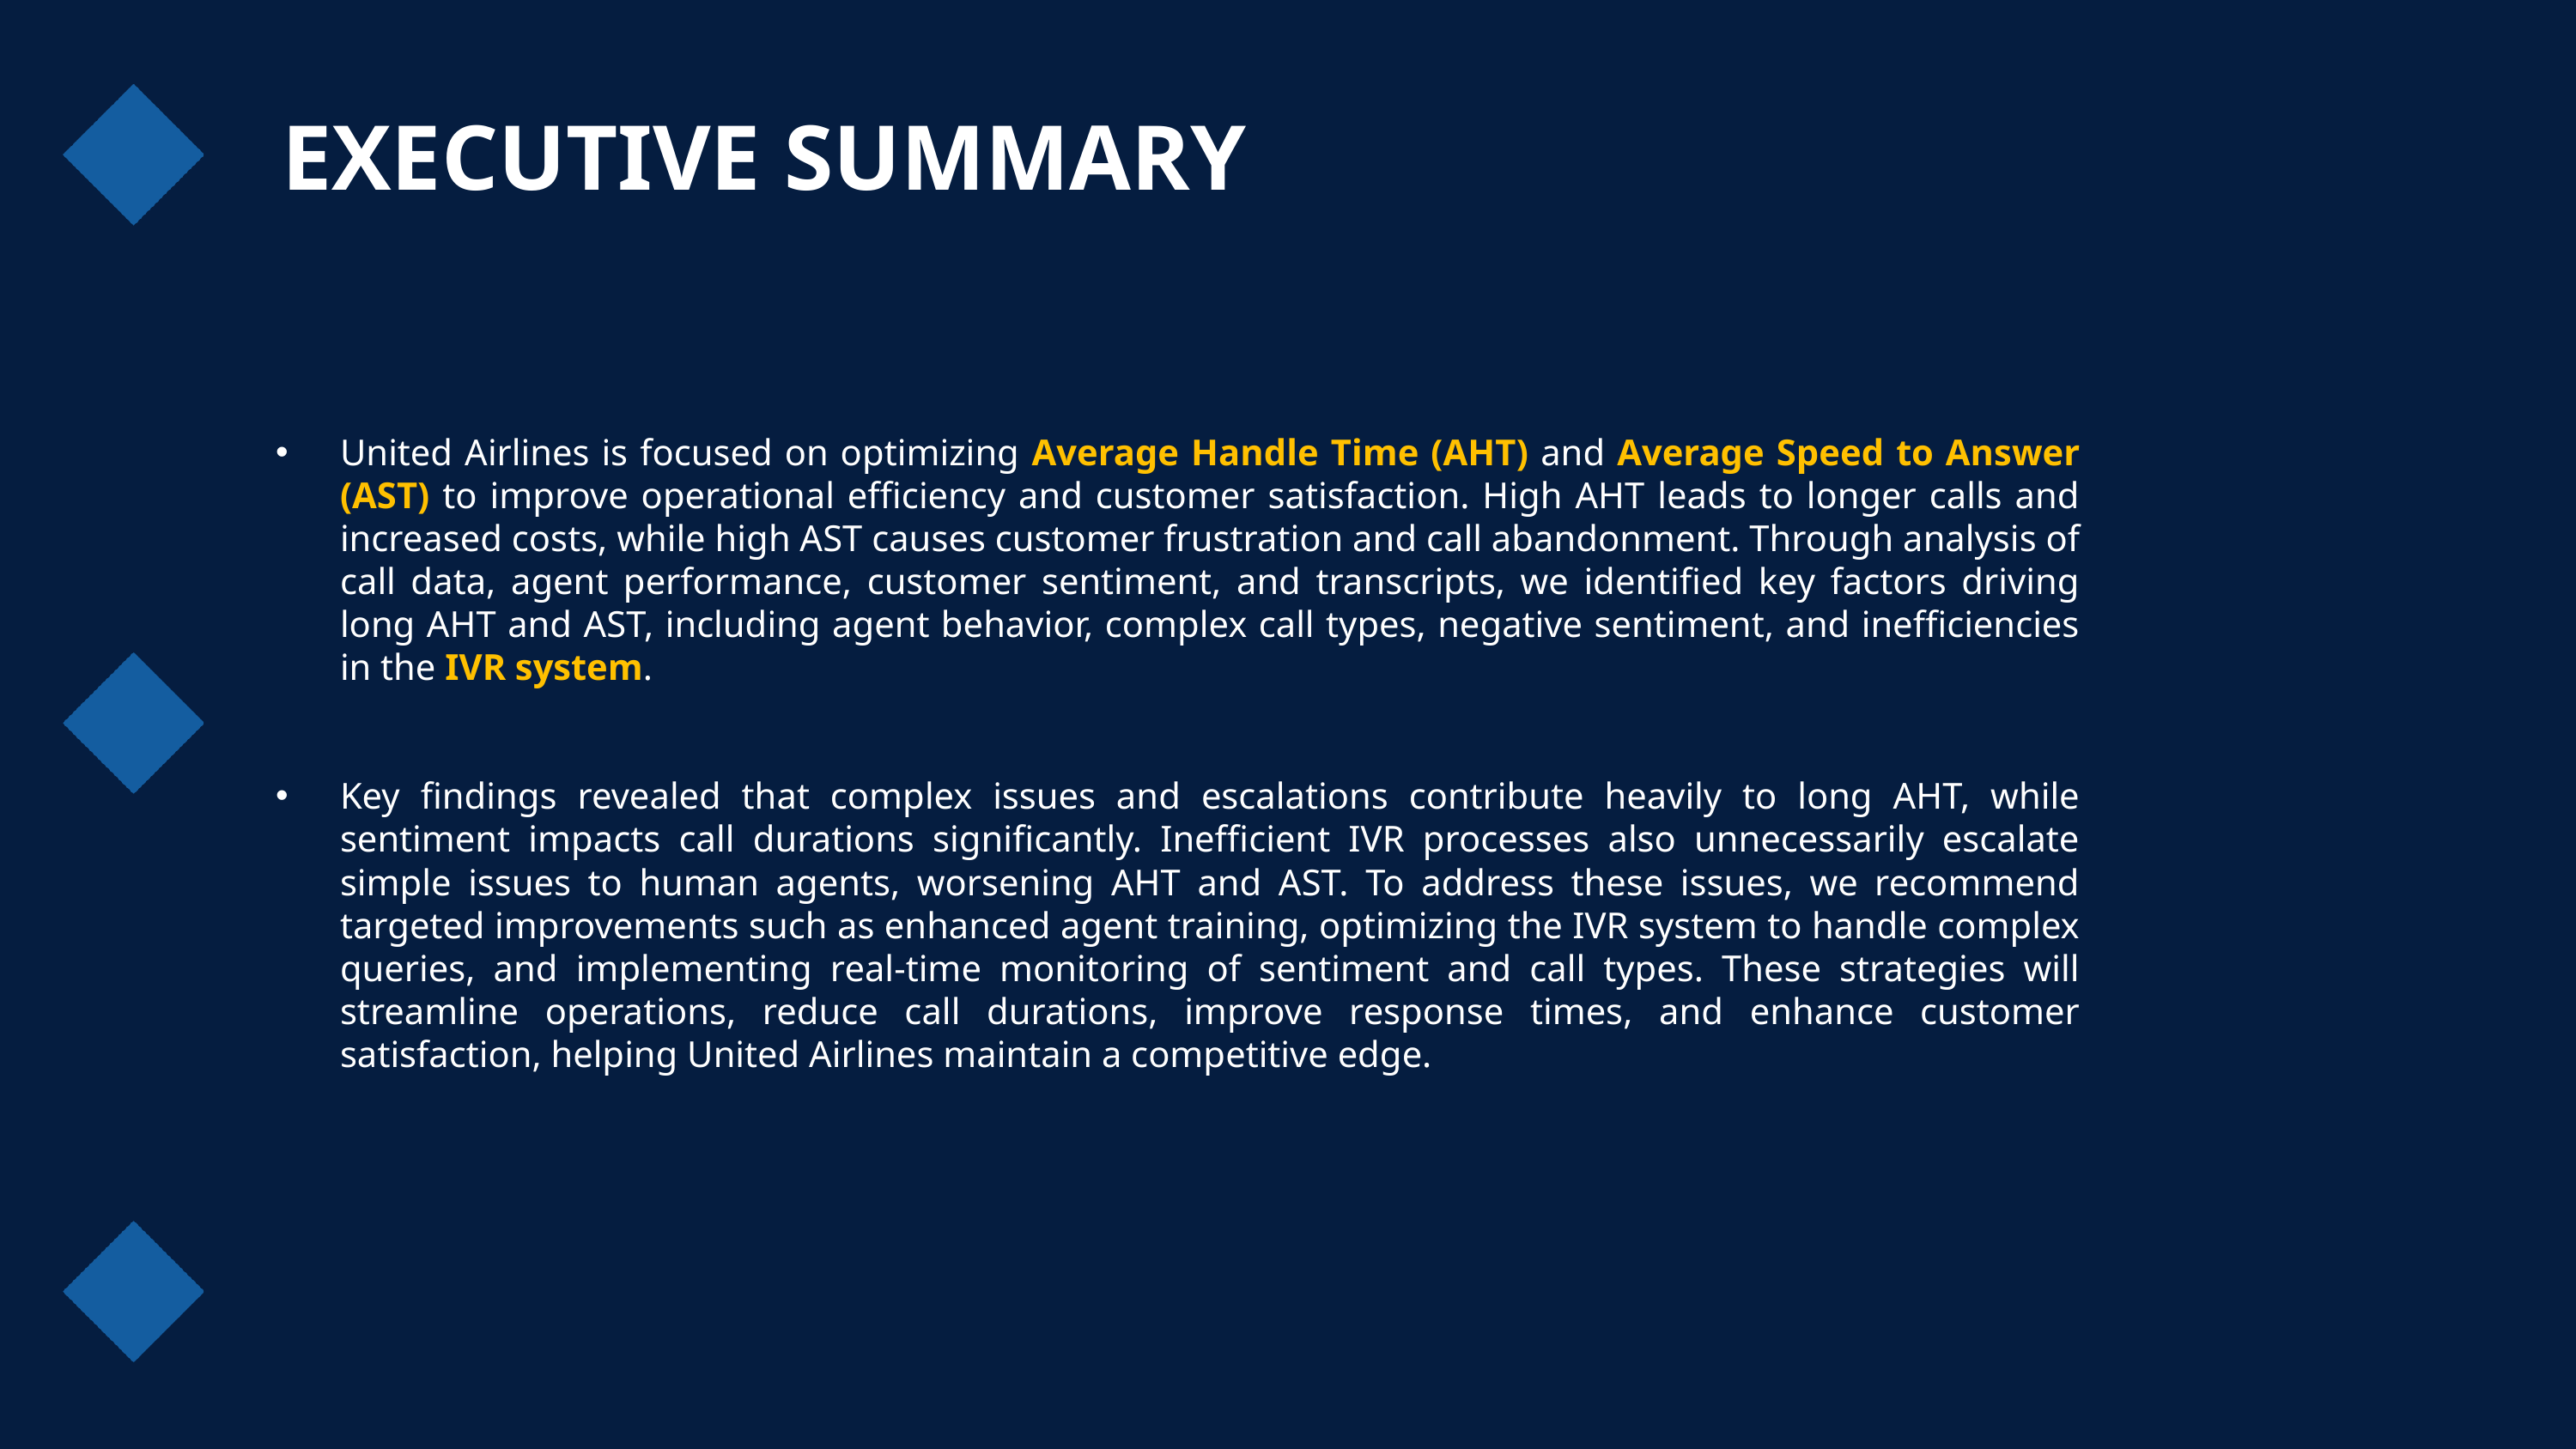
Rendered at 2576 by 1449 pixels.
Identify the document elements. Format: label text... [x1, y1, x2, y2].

text_box United Airlines is focused on optimizing Average Handle Time (AHT) and Average Speed to Answer (AST) to improve operational efficiency and customer satisfaction. High AHT leads to longer calls and increased costs, while high AST causes customer frustration and call abandonment. Through analysis of call data, agent performance, customer sentiment, and transcripts, we identified key factors driving long AHT and AST, including agent behavior, complex call types, negative sentiment, and inefficiencies in the IVR system. Key findings revealed that complex issues and escalations contribute heavily to long AHT, while sentiment impacts call durations significantly. Inefficient IVR processes also unnecessarily escalate simple issues to human agents, worsening AHT and AST. To address these issues, we recommend targeted improvements such as enhanced agent training, optimizing the IVR system to handle complex queries, and implementing real-time monitoring of sentiment and call types. These strategies will streamline operations, reduce call durations, improve response times, and enhance customer satisfaction, helping United Airlines maintain a competitive edge. [263, 423, 2093, 1081]
text_box EXECUTIVE SUMMARY [282, 70, 1546, 208]
text_box [0, 84, 204, 1363]
